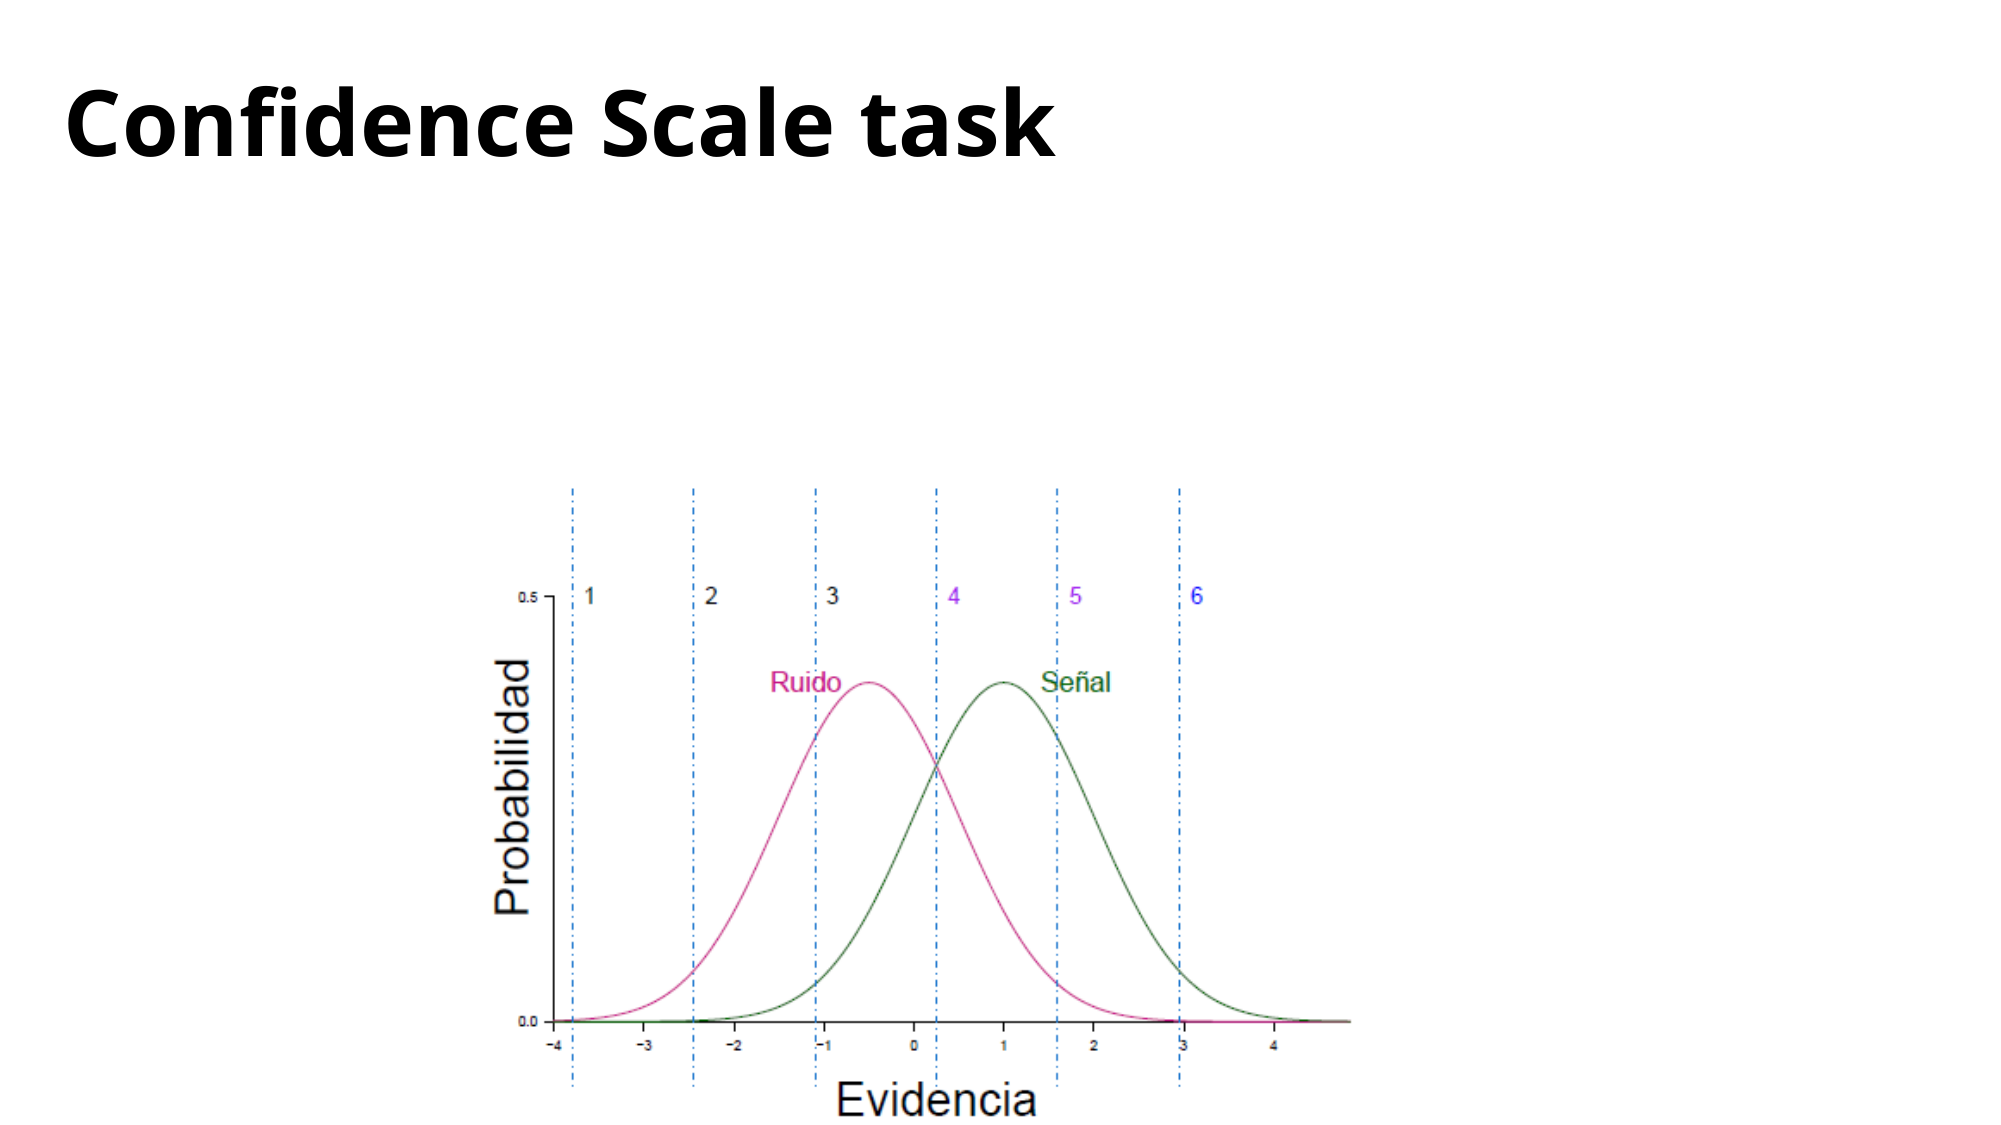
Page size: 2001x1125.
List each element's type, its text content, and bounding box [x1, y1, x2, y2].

picture [486, 482, 1372, 1125]
title Confidence Scale task [48, 18, 1774, 236]
